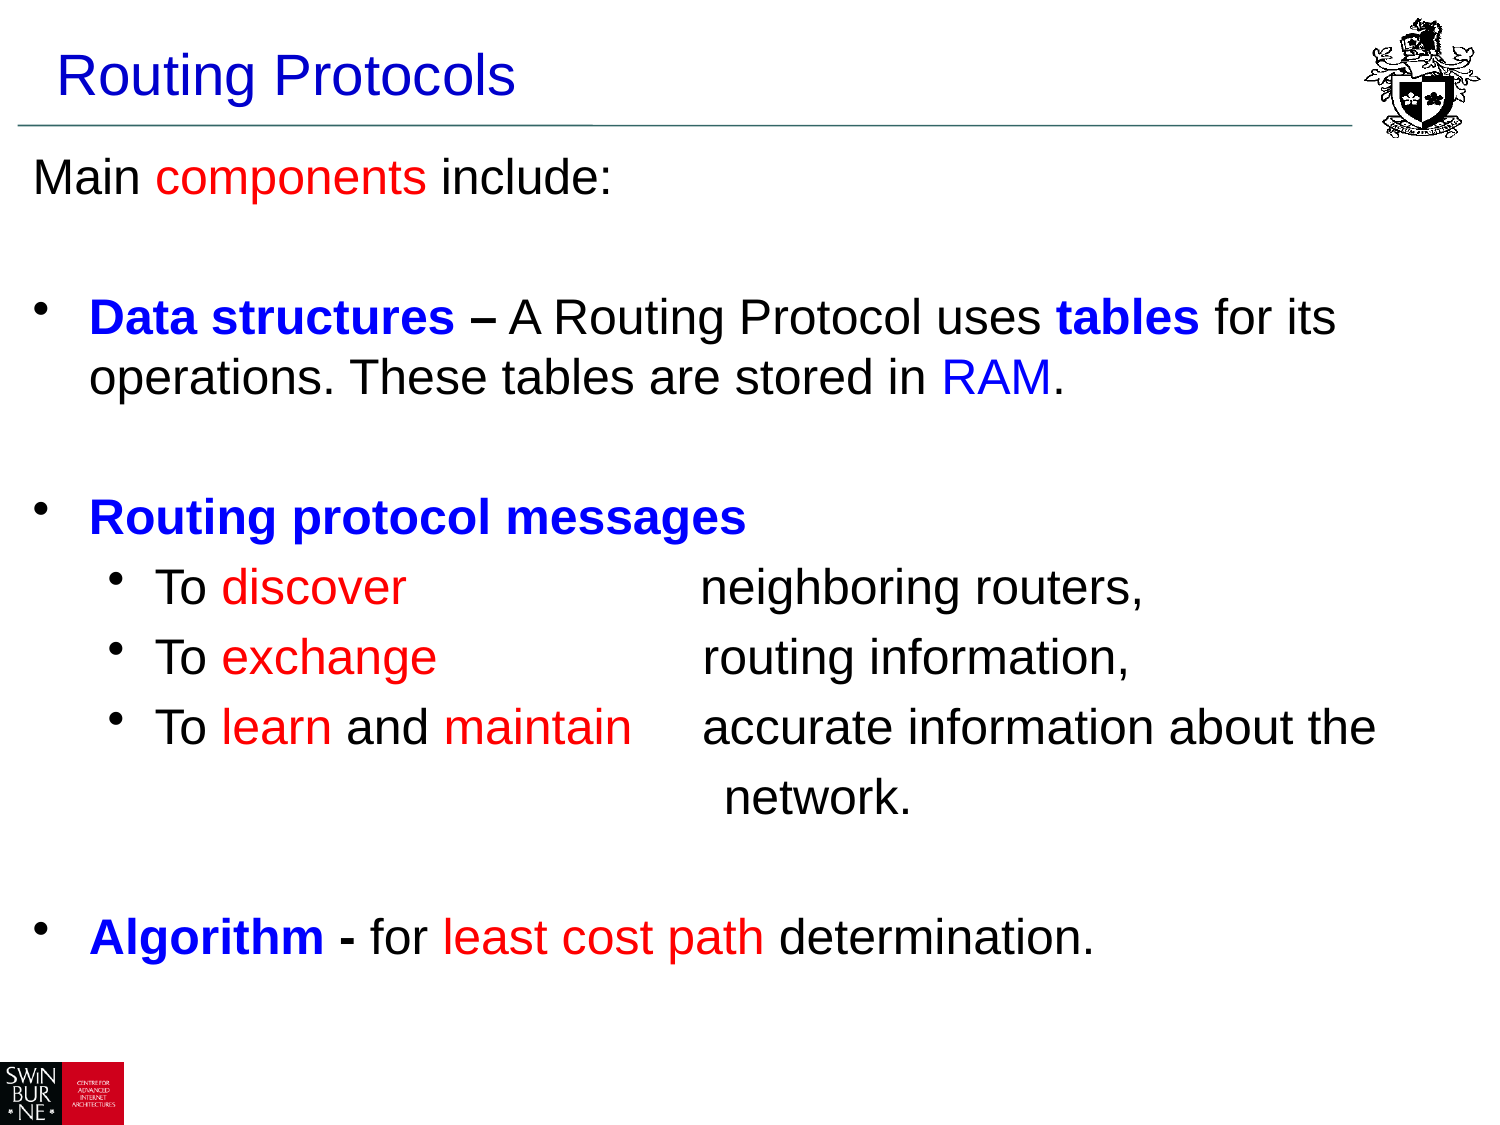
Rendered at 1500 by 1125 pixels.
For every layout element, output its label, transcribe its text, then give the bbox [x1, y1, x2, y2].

list Main components include: Data structures – A Routing Protocol uses tables for its operations. These tables are stored in RAM. Routing protocol messages To discover neighboring routers, To exchange routing information, To learn and maintain accurate information about the network. Algorithm - for least cost path determination. [17, 137, 1483, 1053]
picture [0, 1062, 124, 1125]
title Routing Protocols [41, 19, 1429, 126]
picture [1364, 18, 1481, 137]
